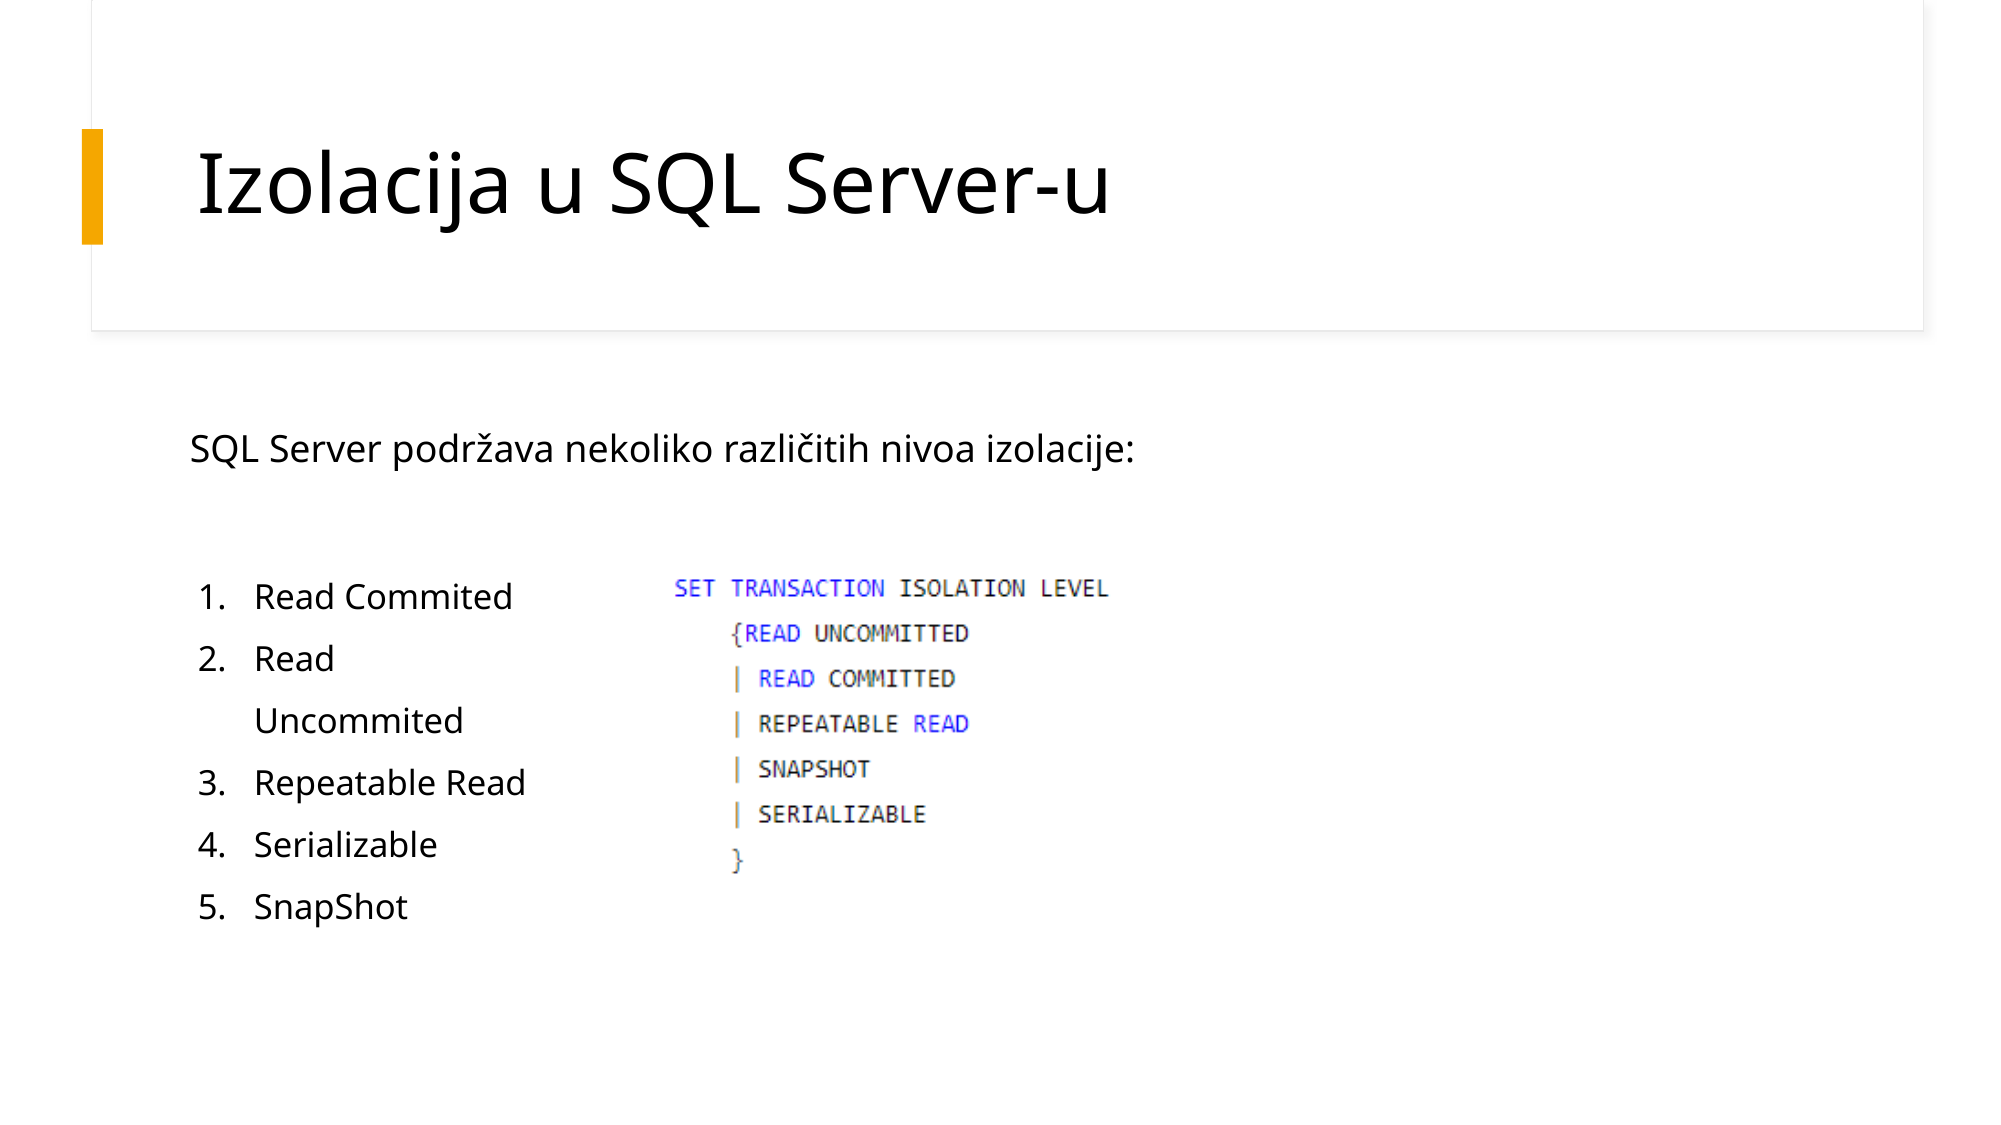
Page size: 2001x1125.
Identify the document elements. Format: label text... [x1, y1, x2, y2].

title Izolacija u SQL Server-u [183, 90, 1851, 284]
list Read Commited Read Uncommited Repeatable Read Serializable SnapShot [183, 546, 597, 982]
text_box SQL Server podržava nekoliko različitih nivoa izolacije: [175, 417, 1151, 523]
picture [663, 546, 1958, 904]
